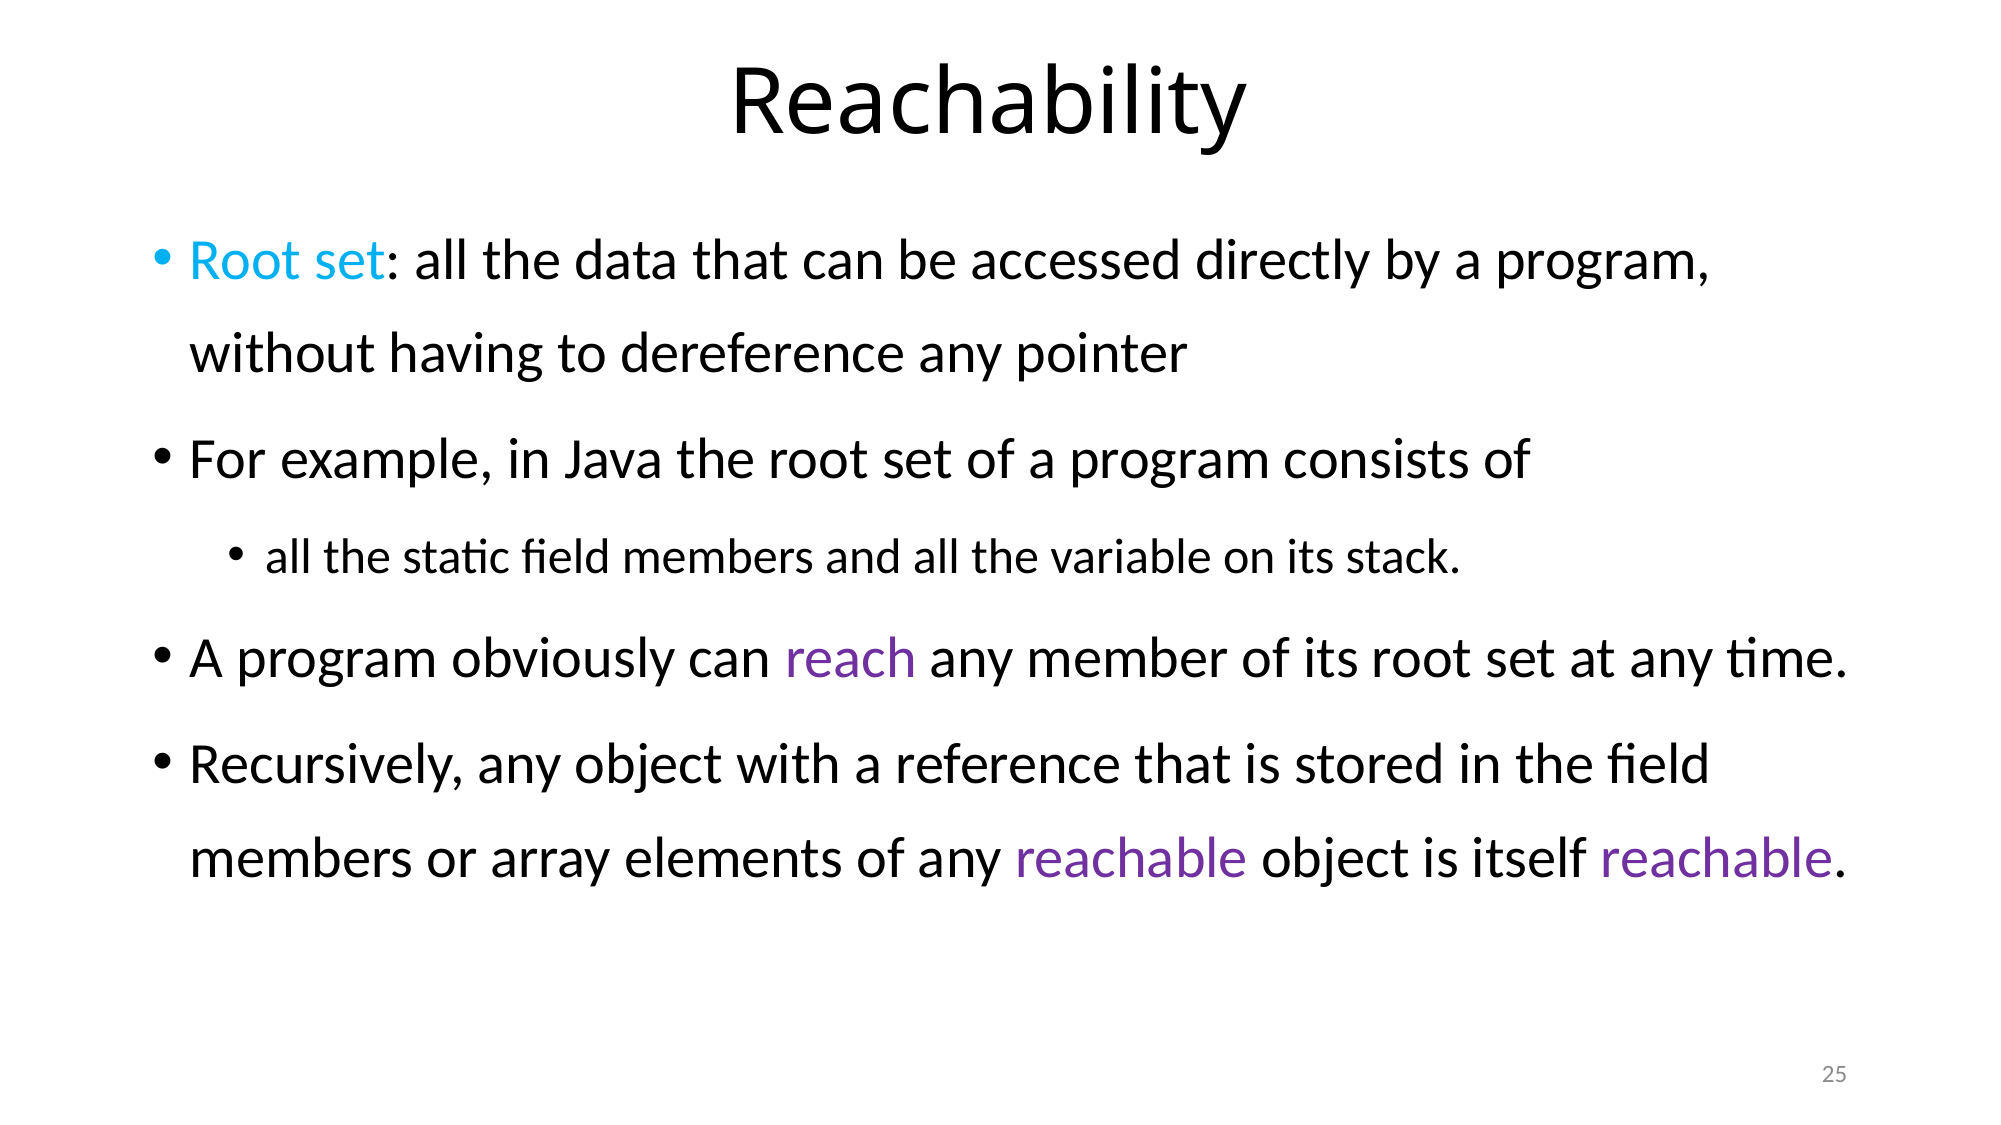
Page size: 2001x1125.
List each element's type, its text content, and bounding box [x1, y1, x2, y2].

title Reachability [137, 46, 1863, 161]
slide_number 25 [1412, 1042, 1863, 1103]
list Root set: all the data that can be accessed directly by a program, without having to dereference any pointer For example, in Java the root set of a program consists of all the static field members and all the variable on its stack. A program obviously can reach any member of its root set at any time. Recursively, any object with a reference that is stored in the field members or array elements of any reachable object is itself reachable. [137, 189, 1900, 1055]
